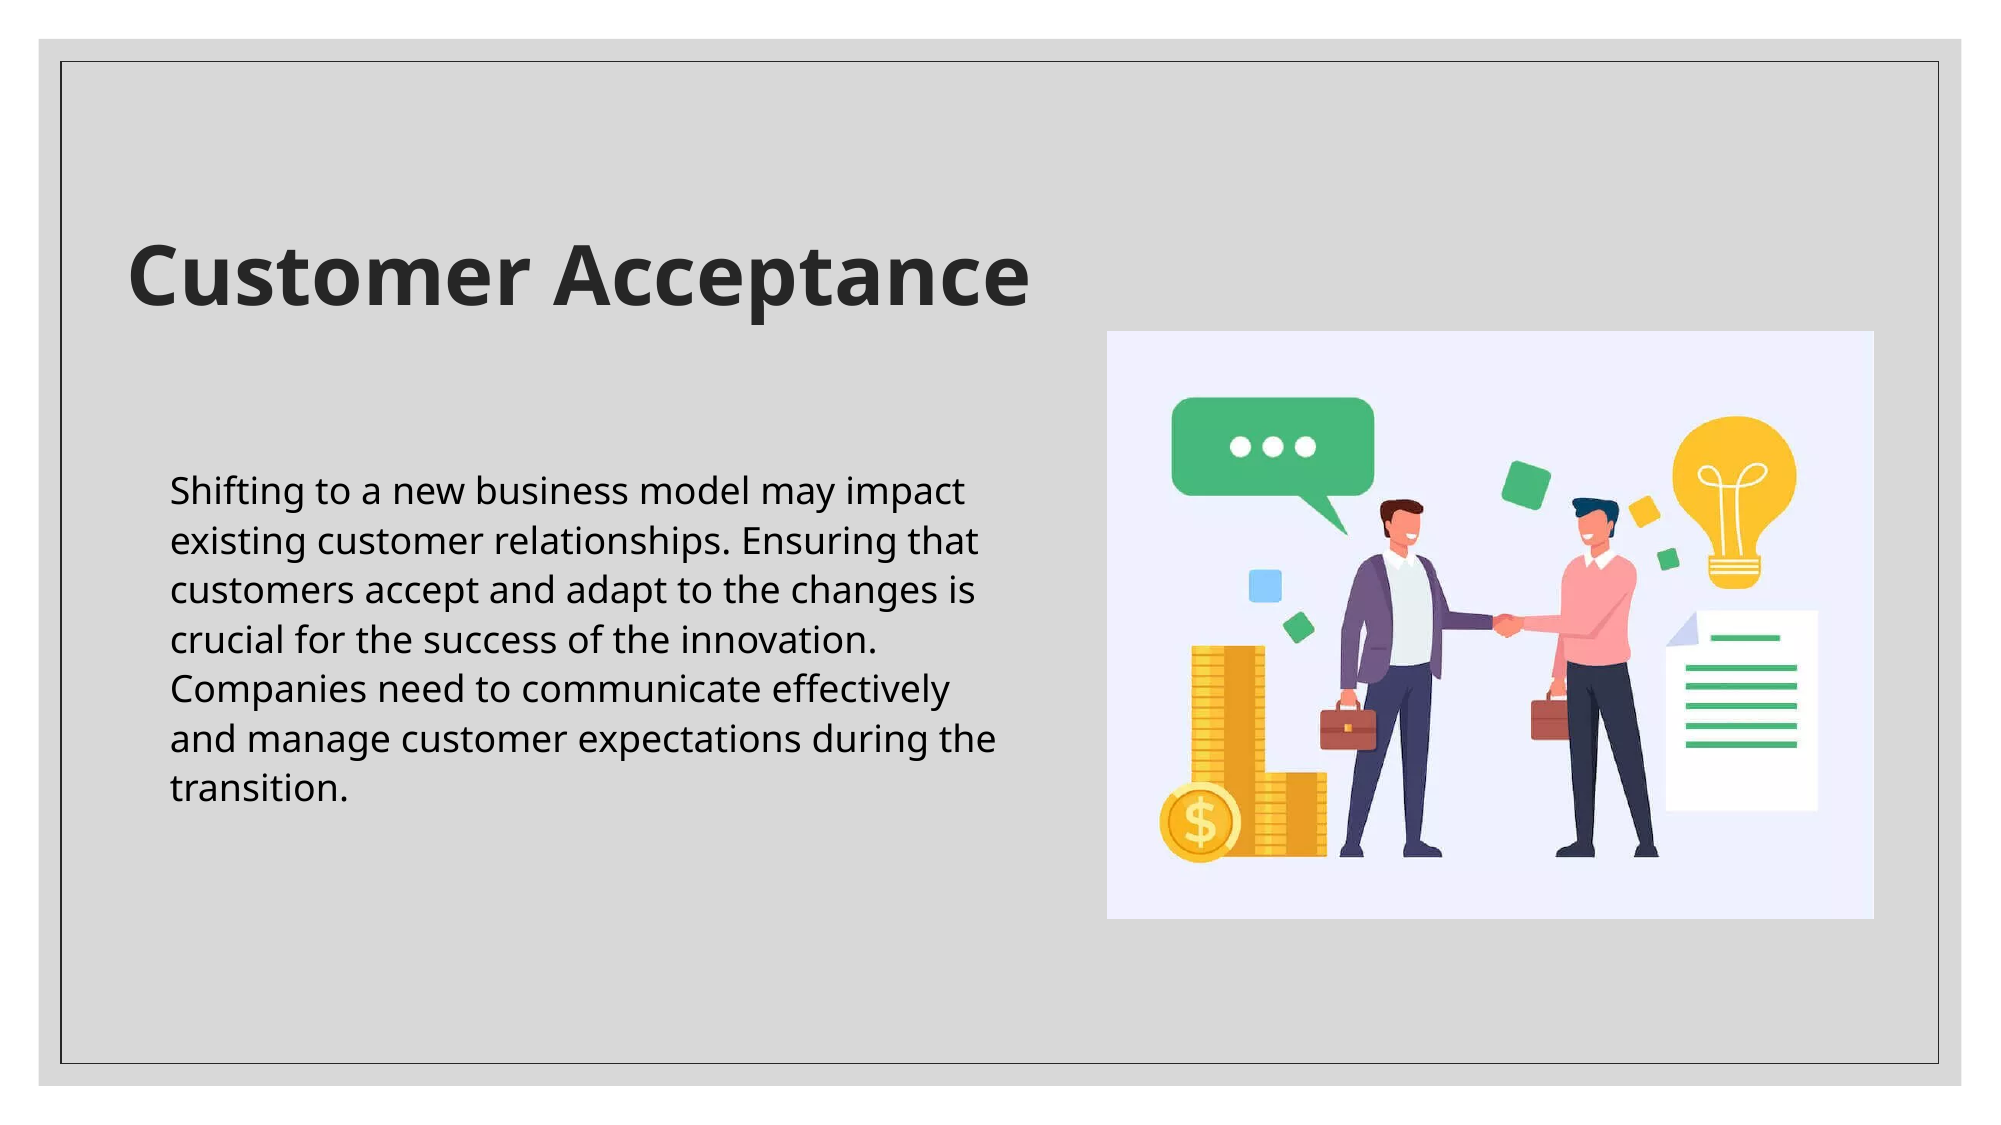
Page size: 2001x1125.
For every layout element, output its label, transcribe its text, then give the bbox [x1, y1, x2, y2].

list Shifting to a new business model may impact existing customer relationships. Ensuring that customers accept and adapt to the changes is crucial for the success of the innovation. Companies need to communicate effectively and manage customer expectations during the transition. [154, 455, 1029, 765]
title Customer Acceptance [111, 165, 1762, 391]
picture [1107, 331, 1874, 919]
